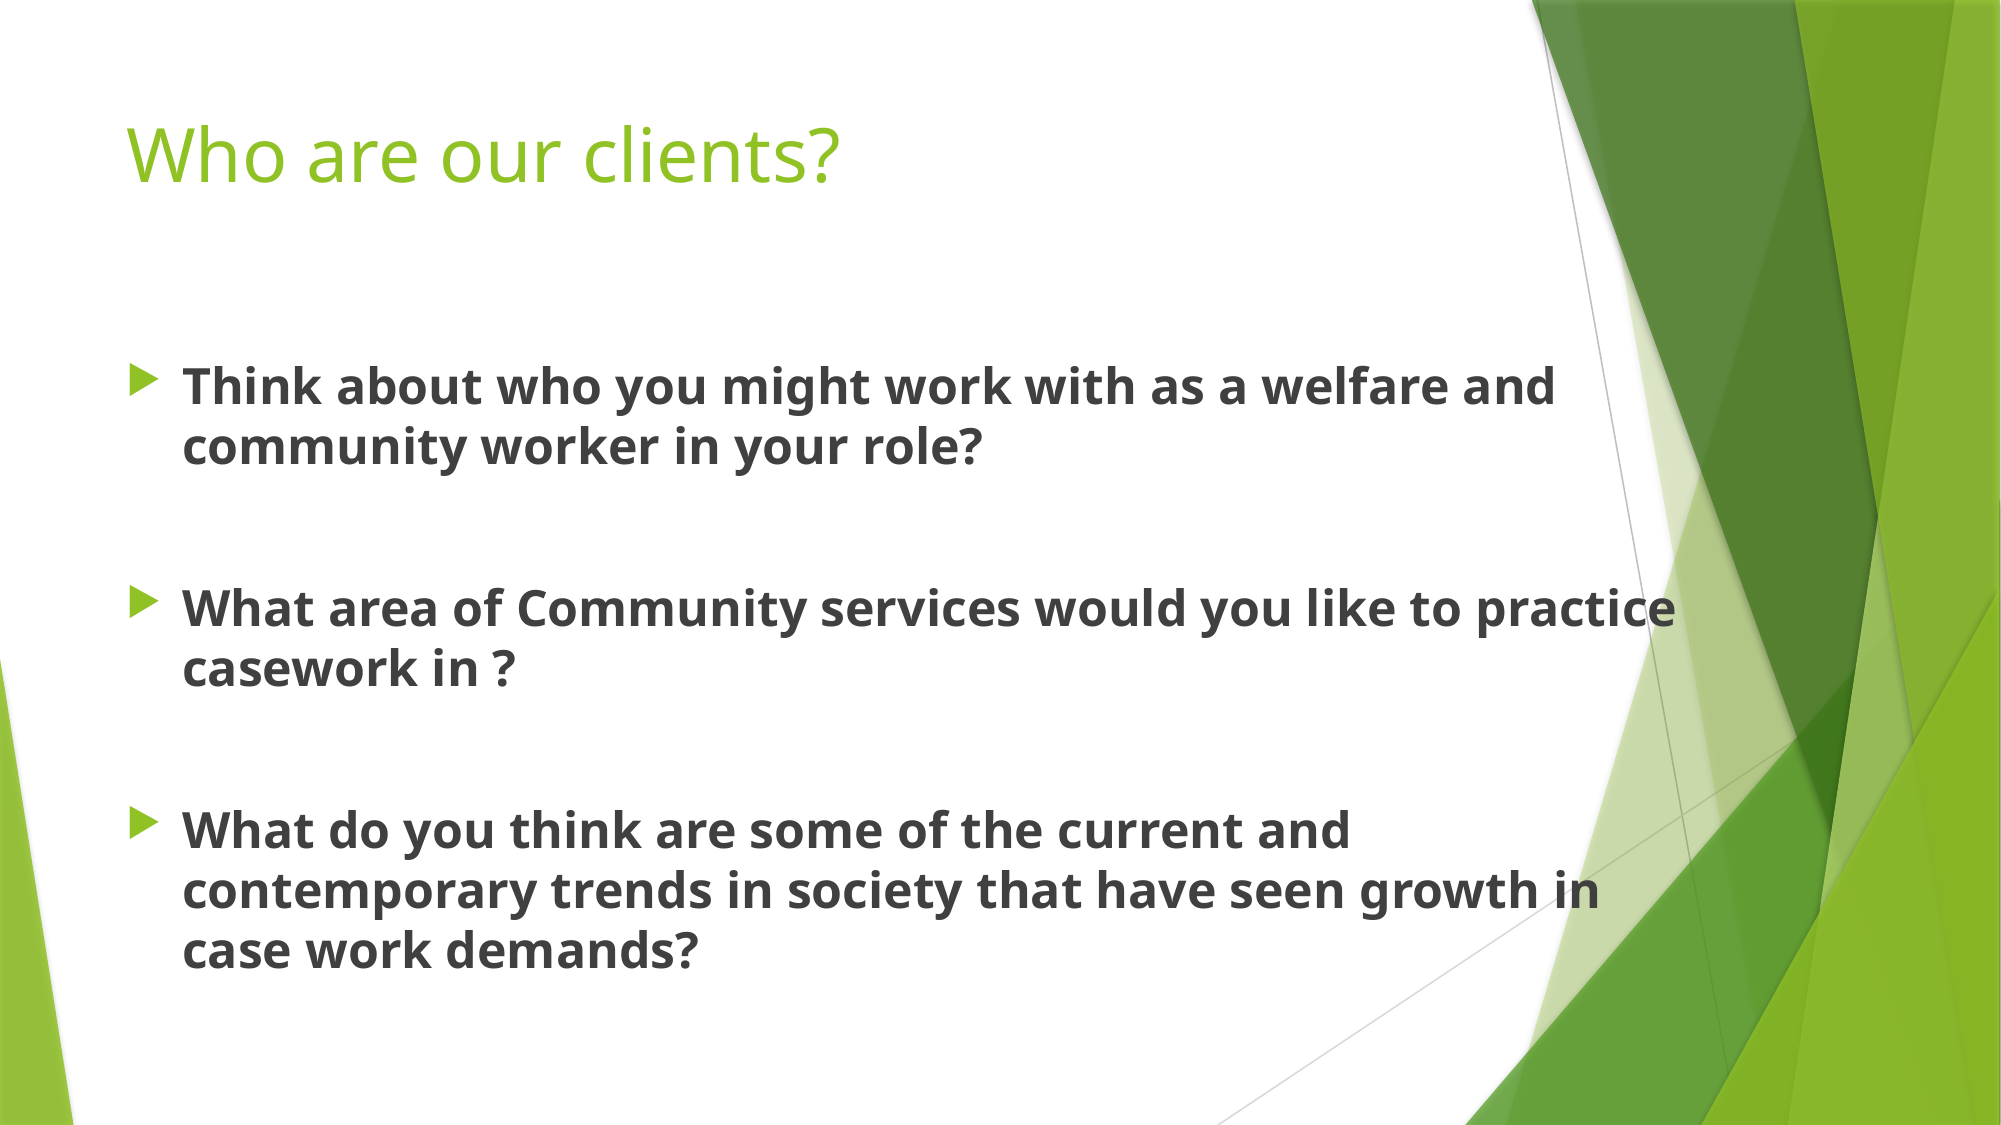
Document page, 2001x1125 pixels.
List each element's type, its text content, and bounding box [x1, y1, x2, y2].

list Think about who you might work with as a welfare and community worker in your role? What area of Community services would you like to practice casework in ? What do you think are some of the current and contemporary trends in society that have seen growth in case work demands? [111, 281, 1724, 1013]
title Who are our clients? [111, 99, 1522, 281]
